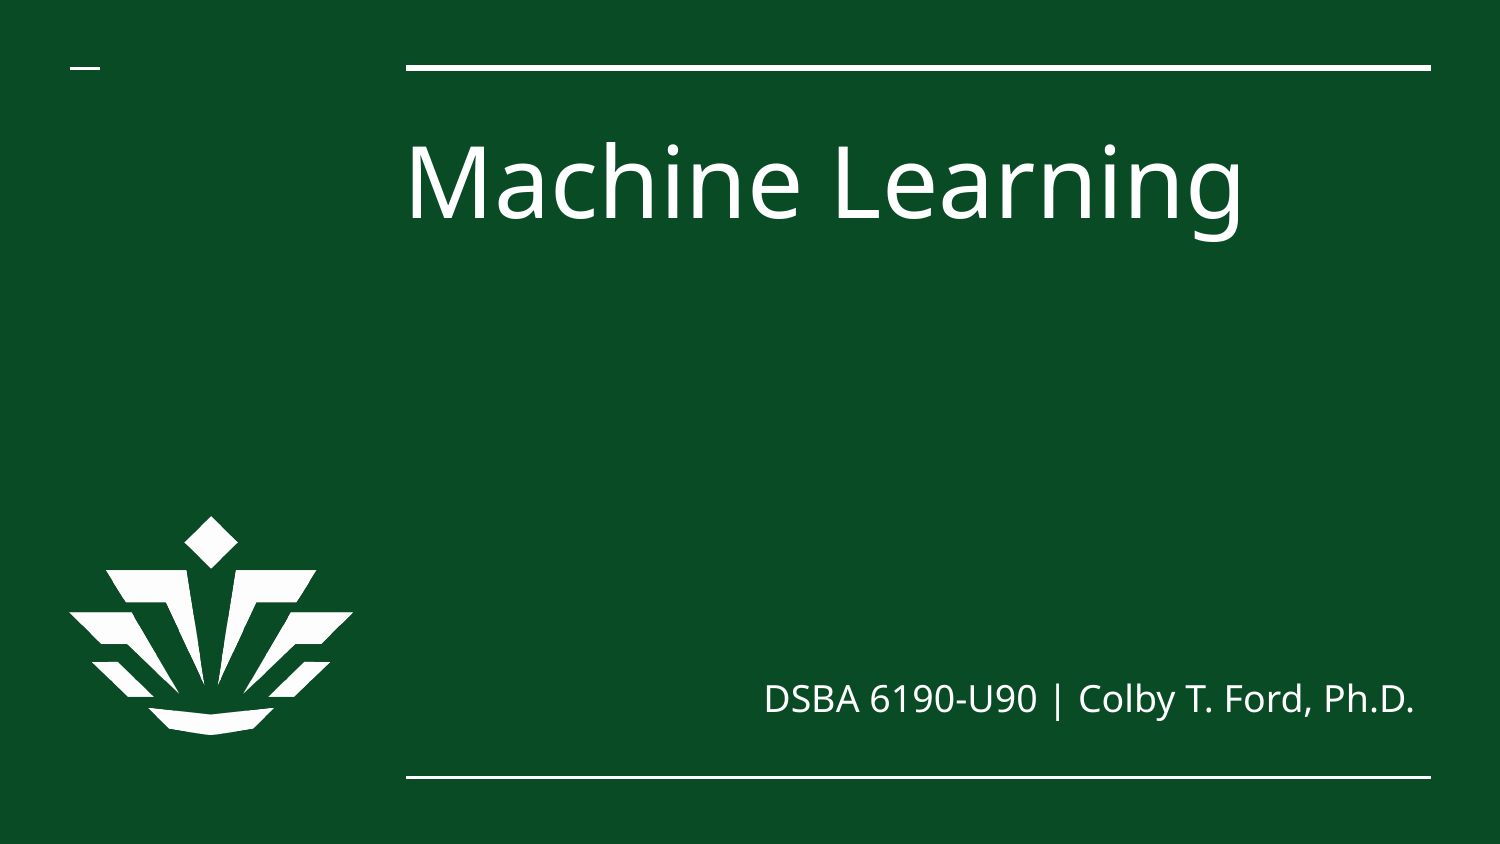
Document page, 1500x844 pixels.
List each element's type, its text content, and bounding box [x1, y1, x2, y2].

title Machine Learning [389, 103, 1428, 357]
subtitle DSBA 6190-U90 | Colby T. Ford, Ph.D. [392, 531, 1431, 735]
picture [68, 516, 353, 736]
